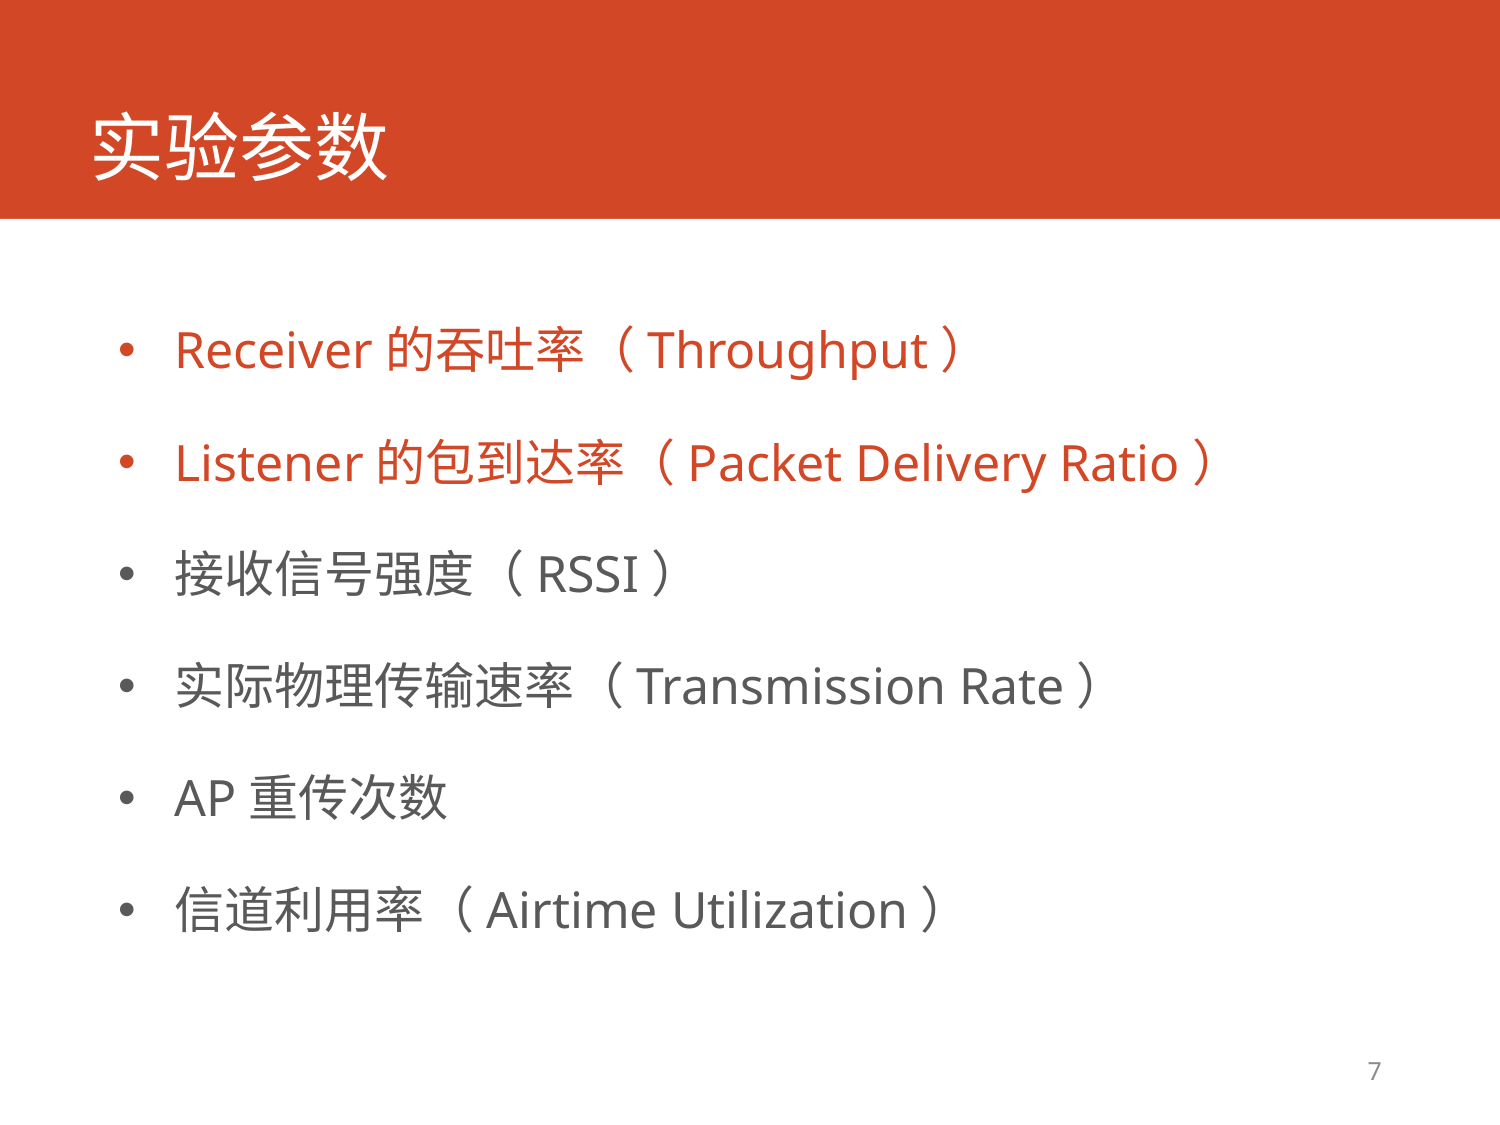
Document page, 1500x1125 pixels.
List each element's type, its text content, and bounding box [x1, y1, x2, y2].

list Receiver的吞吐率（Throughput） Listener的包到达率（Packet Delivery Ratio） 接收信号强度（RSSI） 实际物理传输速率（Transmission Rate） AP重传次数 信道利用率（Airtime Utilization） [103, 299, 1397, 1014]
title 实验参数 [74, 0, 1397, 199]
slide_number 7 [993, 1042, 1397, 1103]
